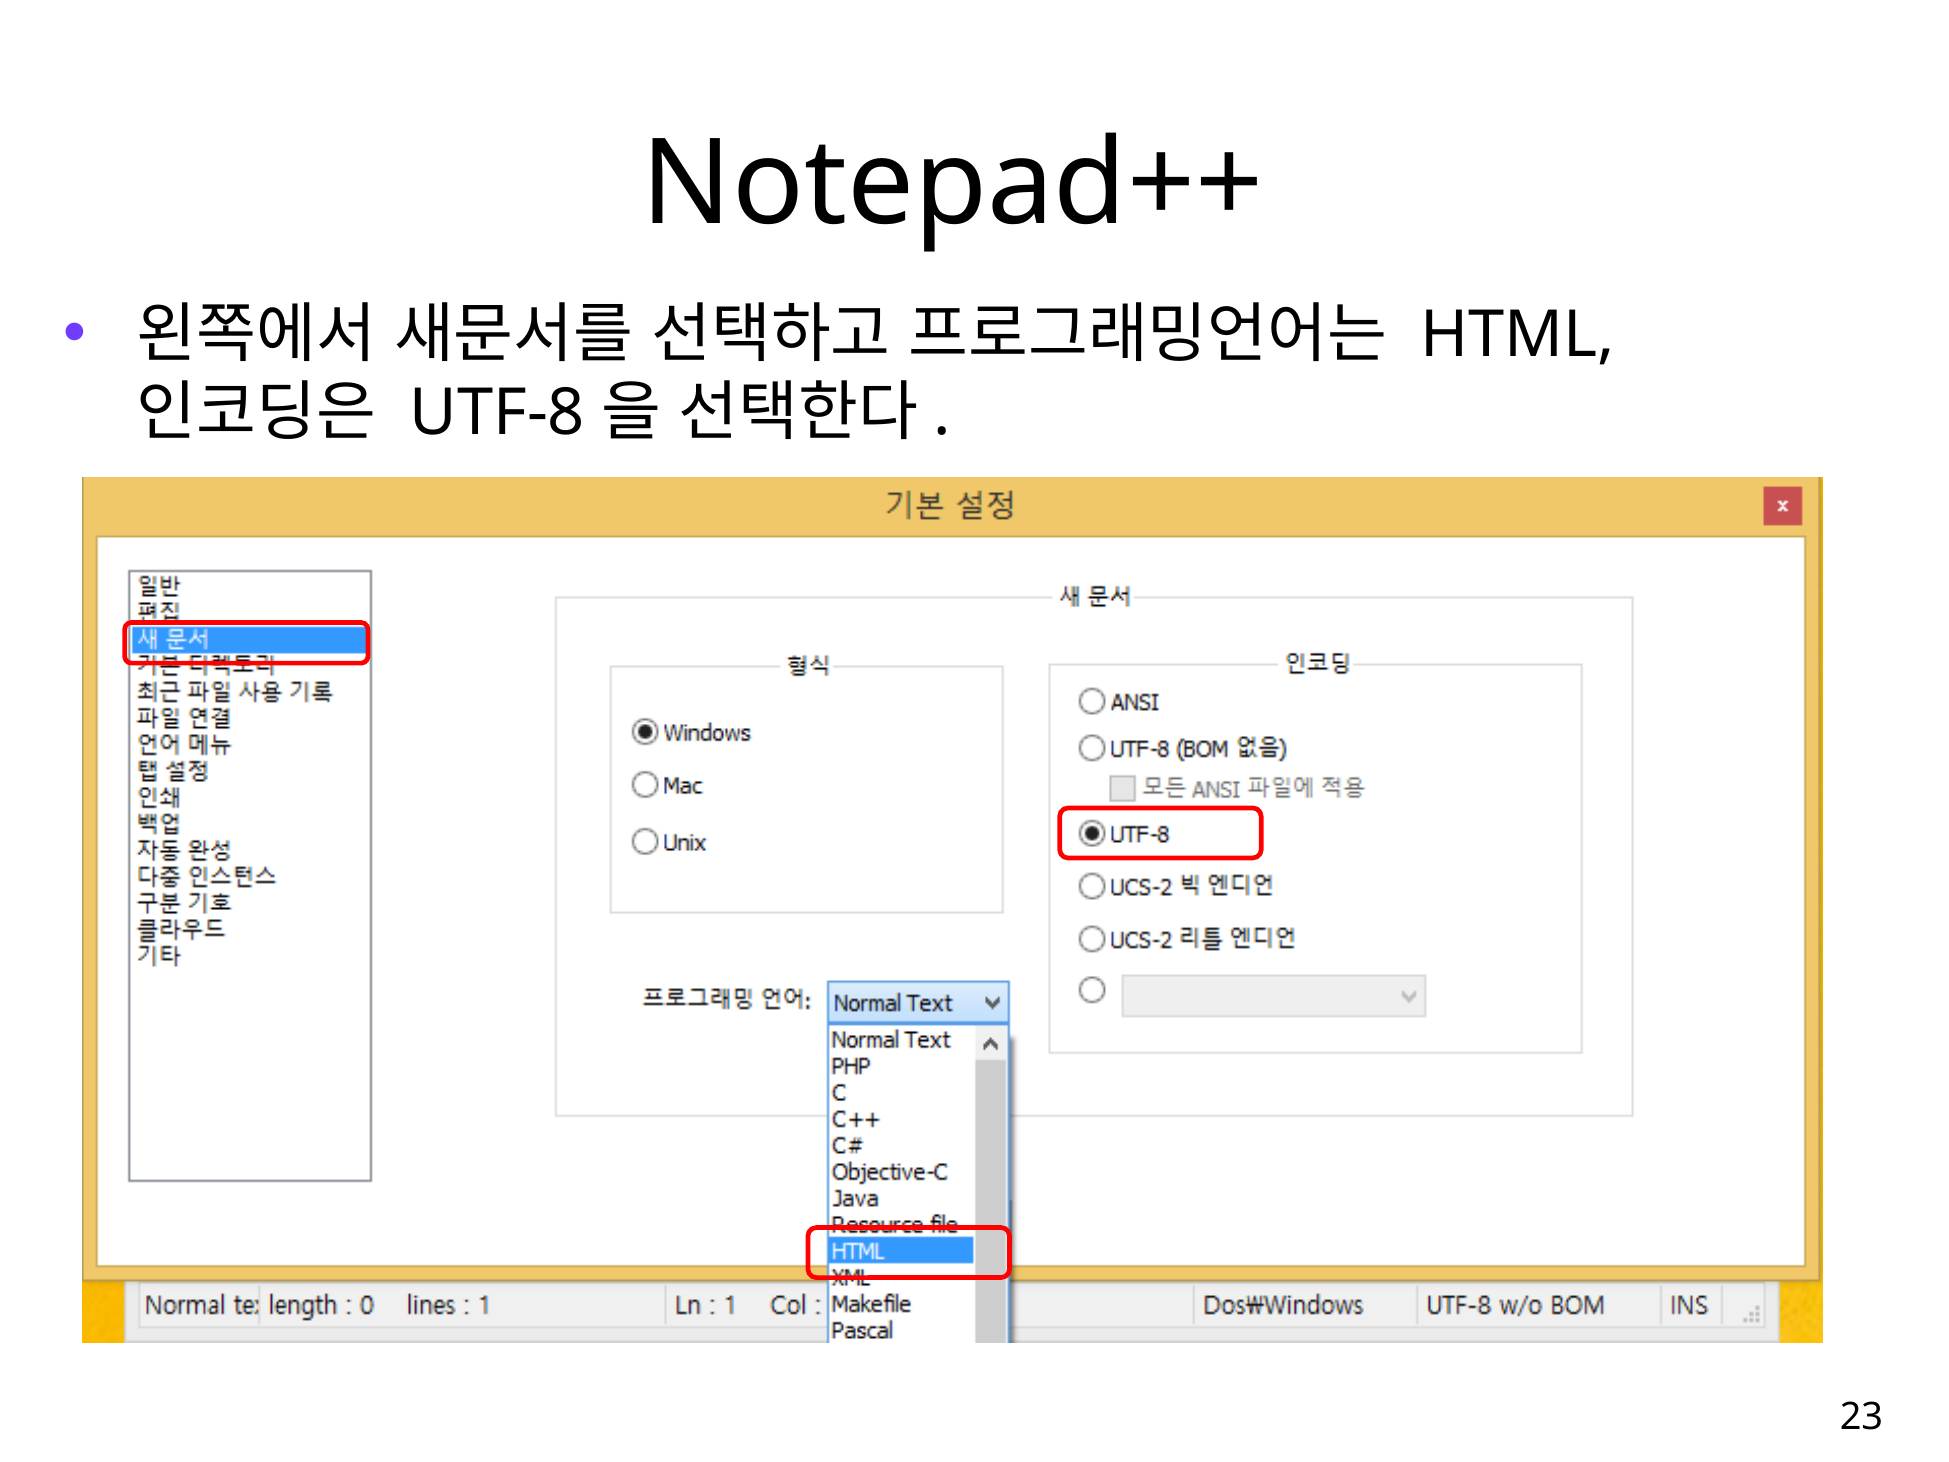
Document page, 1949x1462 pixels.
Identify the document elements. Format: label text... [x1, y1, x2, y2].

slide_number 23 [1496, 1372, 1899, 1462]
list 왼쪽에서 새문서를 선택하고 프로그래밍언어는 HTML, 인코딩은 UTF-8을 선택한다. [48, 284, 1897, 1343]
picture [82, 477, 1823, 1343]
title Notepad++ [156, 92, 1749, 255]
